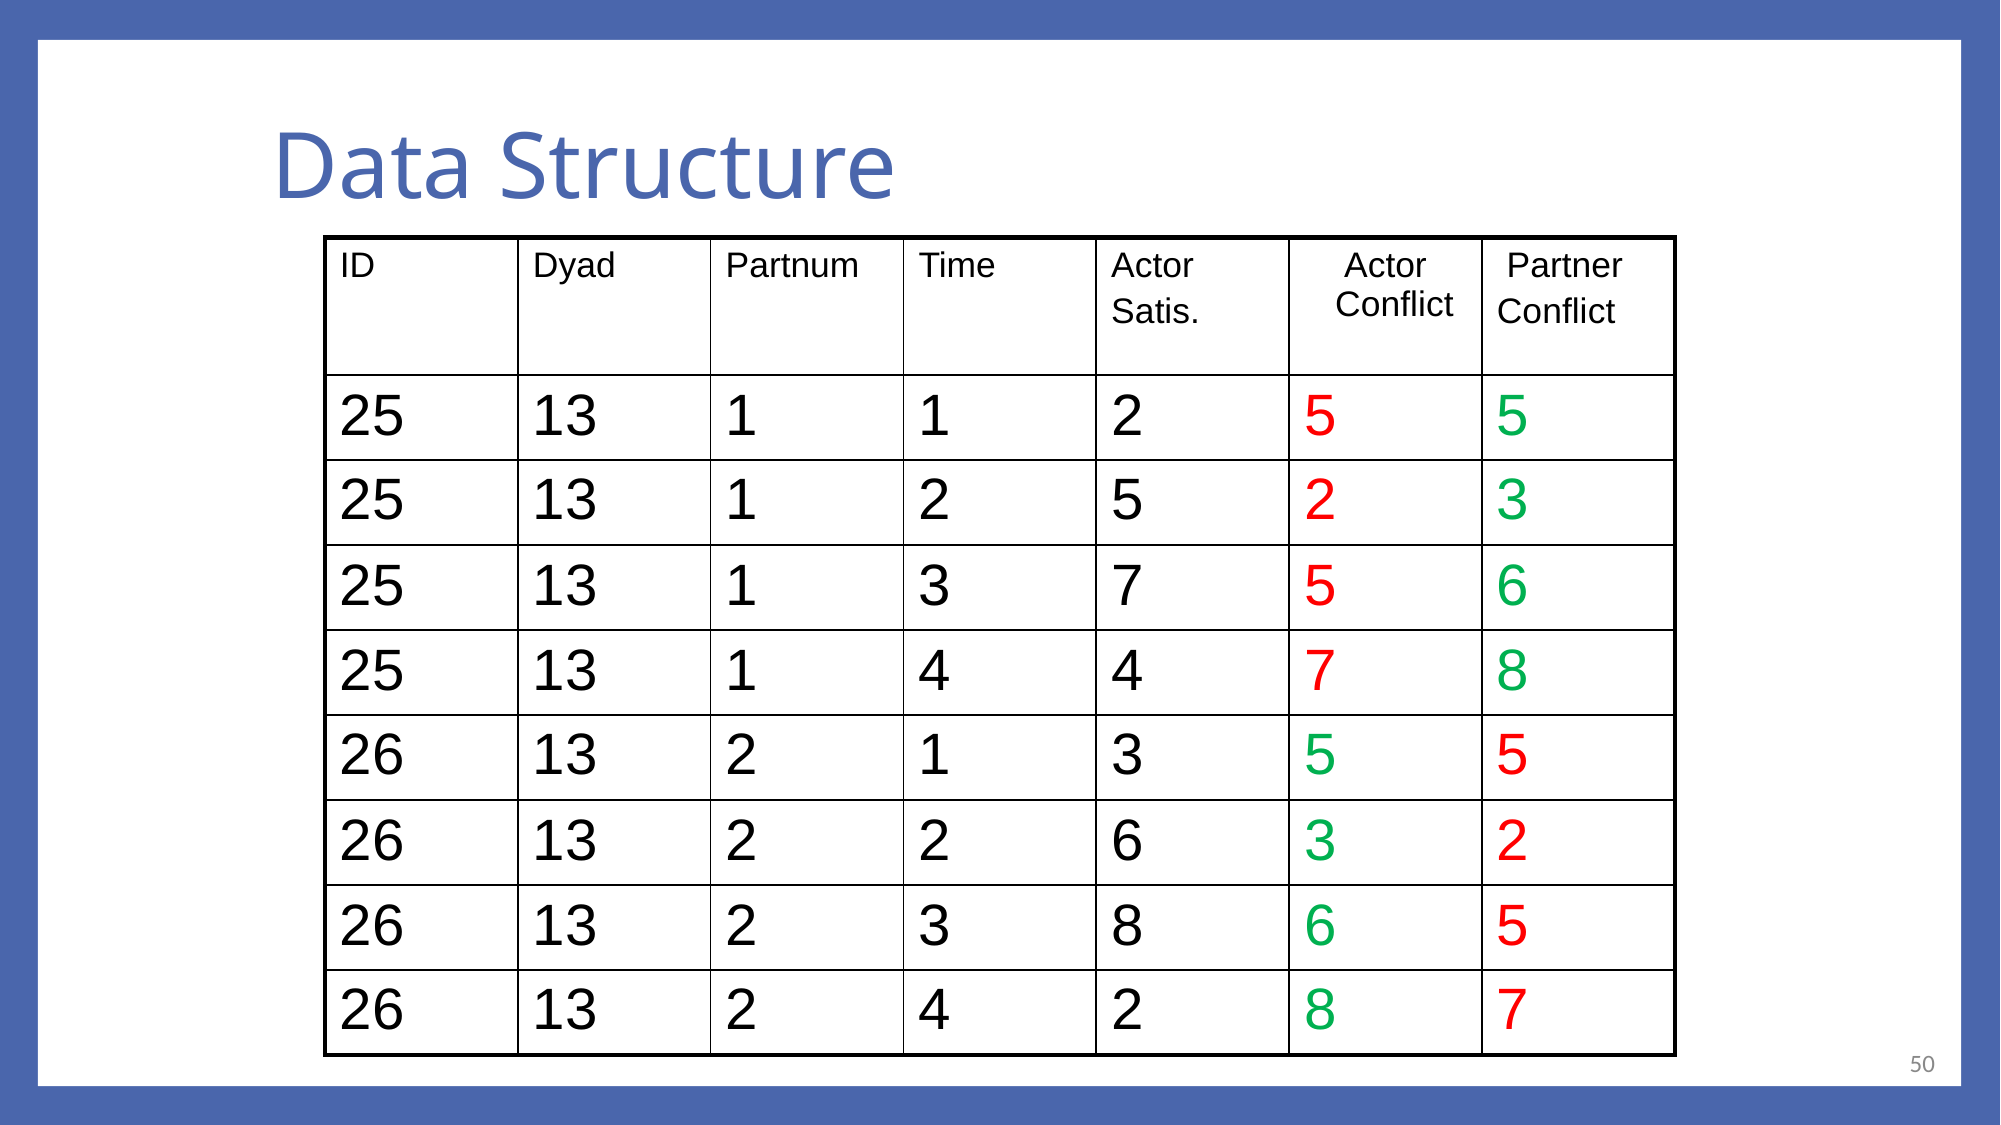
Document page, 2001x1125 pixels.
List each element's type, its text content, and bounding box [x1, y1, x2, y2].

table_cell 13 [519, 971, 710, 1053]
table_cell 8 [1483, 631, 1673, 714]
table_cell 2 [1483, 801, 1673, 884]
table_cell 6 [1483, 546, 1673, 629]
table_cell 1 [904, 376, 1095, 459]
table_cell 3 [1290, 801, 1481, 884]
table_cell 2 [1290, 461, 1481, 544]
table_cell 4 [1097, 631, 1288, 714]
table_header Partnum [711, 240, 903, 374]
table_cell 7 [1290, 631, 1481, 714]
table_cell 25 [327, 631, 517, 714]
table_cell 2 [1097, 971, 1288, 1053]
table_cell 26 [327, 886, 517, 969]
table_cell 13 [519, 886, 710, 969]
table_cell 26 [327, 801, 517, 884]
table_cell 6 [1290, 886, 1481, 969]
table_header Actor Satis. [1097, 240, 1288, 374]
table_cell 5 [1290, 376, 1481, 459]
table_cell 6 [1097, 801, 1288, 884]
table_cell 5 [1290, 546, 1481, 629]
table_cell 5 [1483, 886, 1673, 969]
table_cell 8 [1290, 971, 1481, 1053]
table_cell 2 [1097, 376, 1288, 459]
table_cell 5 [1290, 716, 1481, 799]
table_cell 2 [904, 801, 1095, 884]
title Data Structure [256, 75, 1957, 263]
table_cell 5 [1483, 716, 1673, 799]
table_cell 13 [519, 461, 710, 544]
table_cell 2 [711, 971, 903, 1053]
table_header Time [904, 240, 1095, 374]
table_cell 2 [711, 801, 903, 884]
table_cell 7 [1097, 546, 1288, 629]
table_cell 25 [327, 546, 517, 629]
table_cell 7 [1483, 971, 1673, 1053]
table_header Dyad [519, 240, 710, 374]
table_cell 13 [519, 631, 710, 714]
table_cell 5 [1483, 376, 1673, 459]
table_cell 13 [519, 801, 710, 884]
table_cell 13 [519, 376, 710, 459]
table_header Partner Conflict [1483, 240, 1673, 374]
table_cell 3 [904, 886, 1095, 969]
table_header ID [327, 240, 517, 374]
table_cell 13 [519, 546, 710, 629]
table_cell 1 [904, 716, 1095, 799]
table_header Actor Conflict [1290, 240, 1481, 374]
table_cell 2 [711, 886, 903, 969]
table_cell 25 [327, 461, 517, 544]
table_cell 26 [327, 716, 517, 799]
table_cell 1 [711, 376, 903, 459]
table_cell 26 [327, 971, 517, 1053]
slide_number 50 [1533, 1025, 1950, 1100]
table_cell 1 [711, 461, 903, 544]
table_cell 25 [327, 376, 517, 459]
table_cell 2 [904, 461, 1095, 544]
table_cell 13 [519, 716, 710, 799]
table_cell 3 [1483, 461, 1673, 544]
table_cell 3 [904, 546, 1095, 629]
table_cell 1 [711, 631, 903, 714]
table_cell 1 [711, 546, 903, 629]
table_cell 4 [904, 631, 1095, 714]
table_cell 8 [1097, 886, 1288, 969]
table_cell 4 [904, 971, 1095, 1053]
table_cell 3 [1097, 716, 1288, 799]
table_cell 5 [1097, 461, 1288, 544]
table_cell 2 [711, 716, 903, 799]
